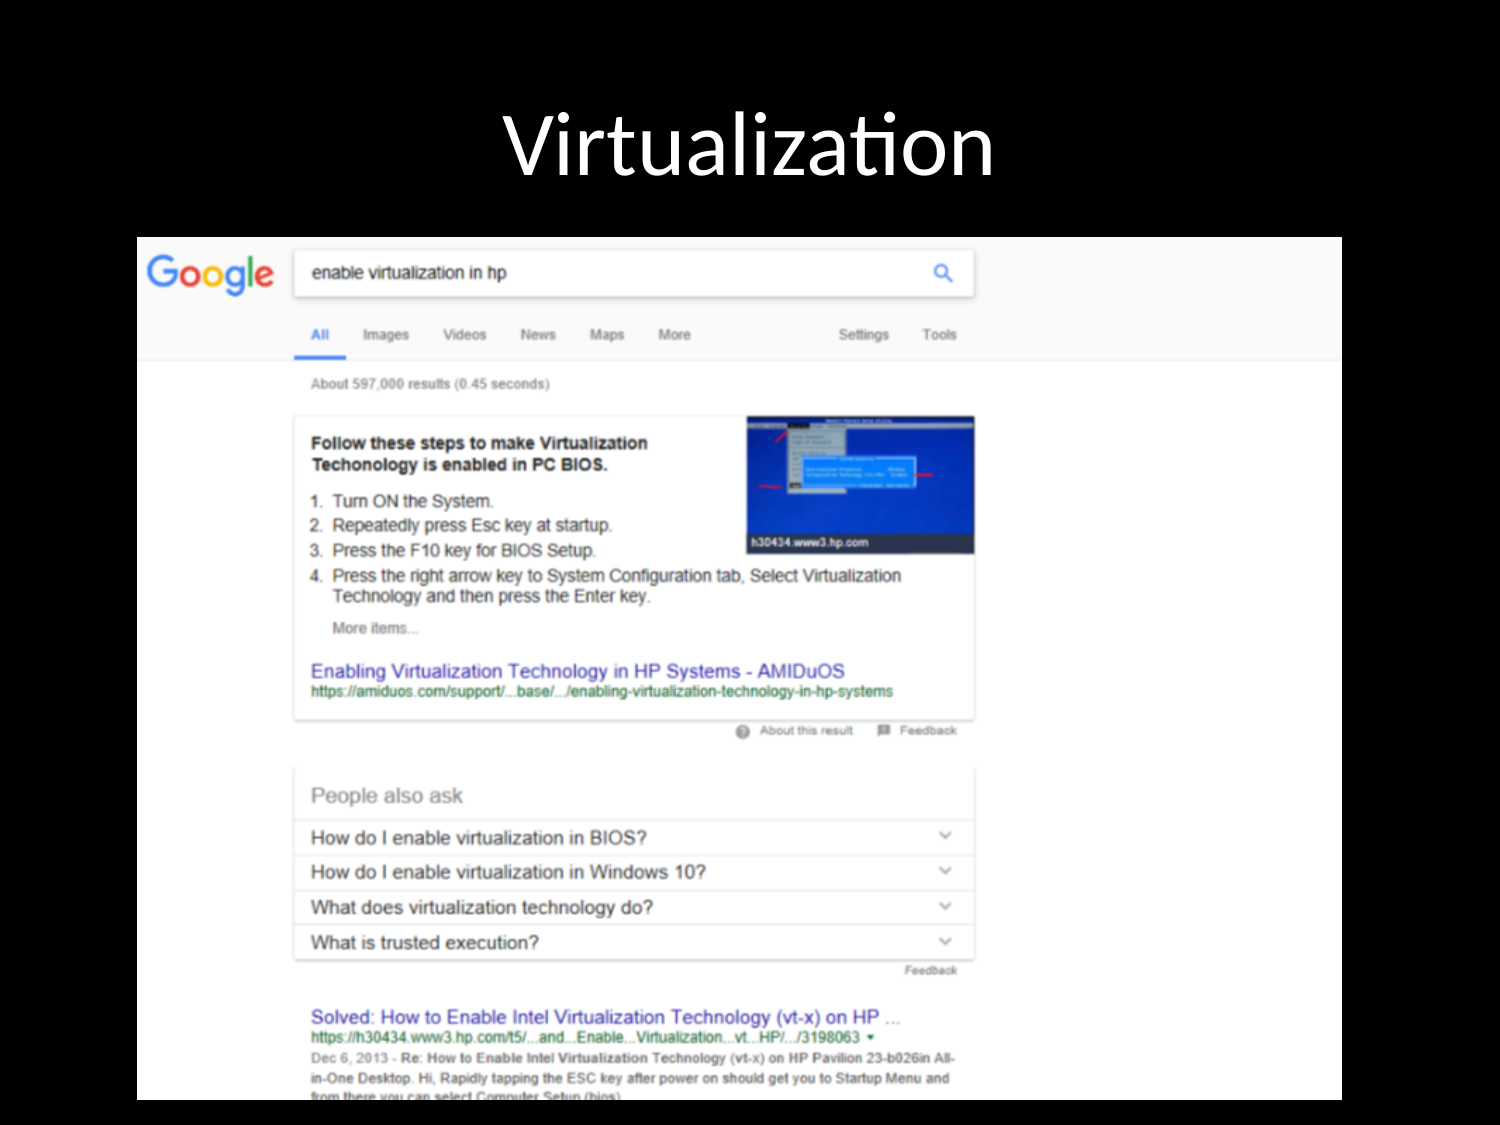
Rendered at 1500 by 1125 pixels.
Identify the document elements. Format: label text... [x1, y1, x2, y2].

picture [137, 237, 1342, 1101]
text_box Virtualization [74, 45, 1425, 233]
